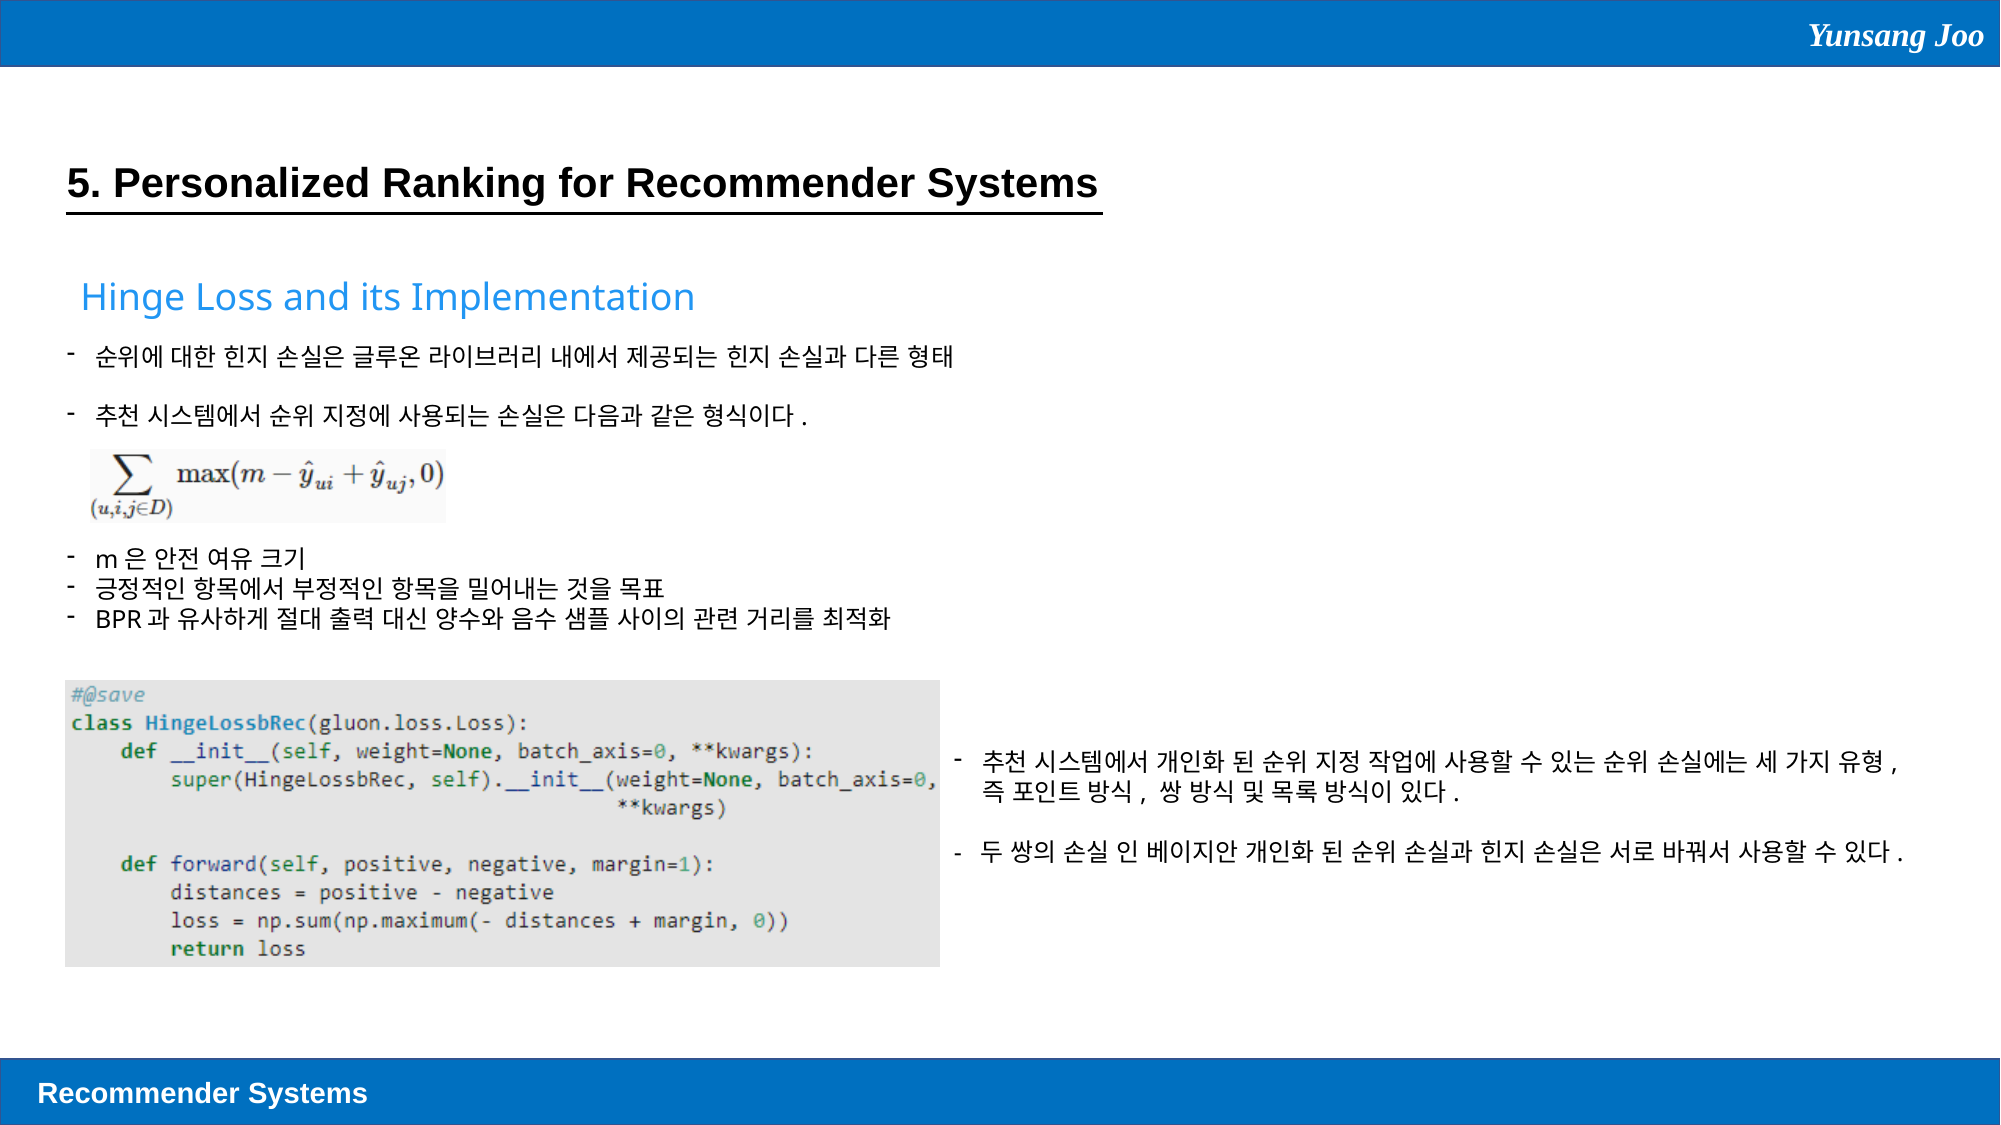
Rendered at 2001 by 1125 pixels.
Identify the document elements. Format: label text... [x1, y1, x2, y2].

text_box 추천 시스템에서 개인화 된 순위 지정 작업에 사용할 수 있는 순위 손실에는 세 가지 유형, 즉 포인트 방식, 쌍 방식 및 목록 방식이 있다. - 두 쌍의 손실 인 베이지안 개인화 된 순위 손실과 힌지 손실은 서로 바꿔서 사용할 수 있다. [940, 739, 1943, 874]
text_box m은 안전 여유 크기 긍정적인 항목에서 부정적인 항목을 밀어내는 것을 목표 BPR과 유사하게 절대 출력 대신 양수와 음수 샘플 사이의 관련 거리를 최적화 [52, 536, 1562, 642]
text_box Hinge Loss and its Implementation [65, 265, 1163, 325]
text_box Recommender Systems [22, 1066, 384, 1117]
text_box 5. Personalized Ranking for Recommender Systems [52, 148, 1346, 214]
picture [65, 680, 940, 967]
text_box [0, 1058, 2000, 1125]
text_box 순위에 대한 힌지 손실은 글루온 라이브러리 내에서 제공되는 힌지 손실과 다른 형태 추천 시스템에서 순위 지정에 사용되는 손실은 다음과 같은 형식이다. [52, 333, 1136, 439]
picture [90, 449, 446, 523]
text_box Yunsang Joo [0, 0, 2000, 67]
